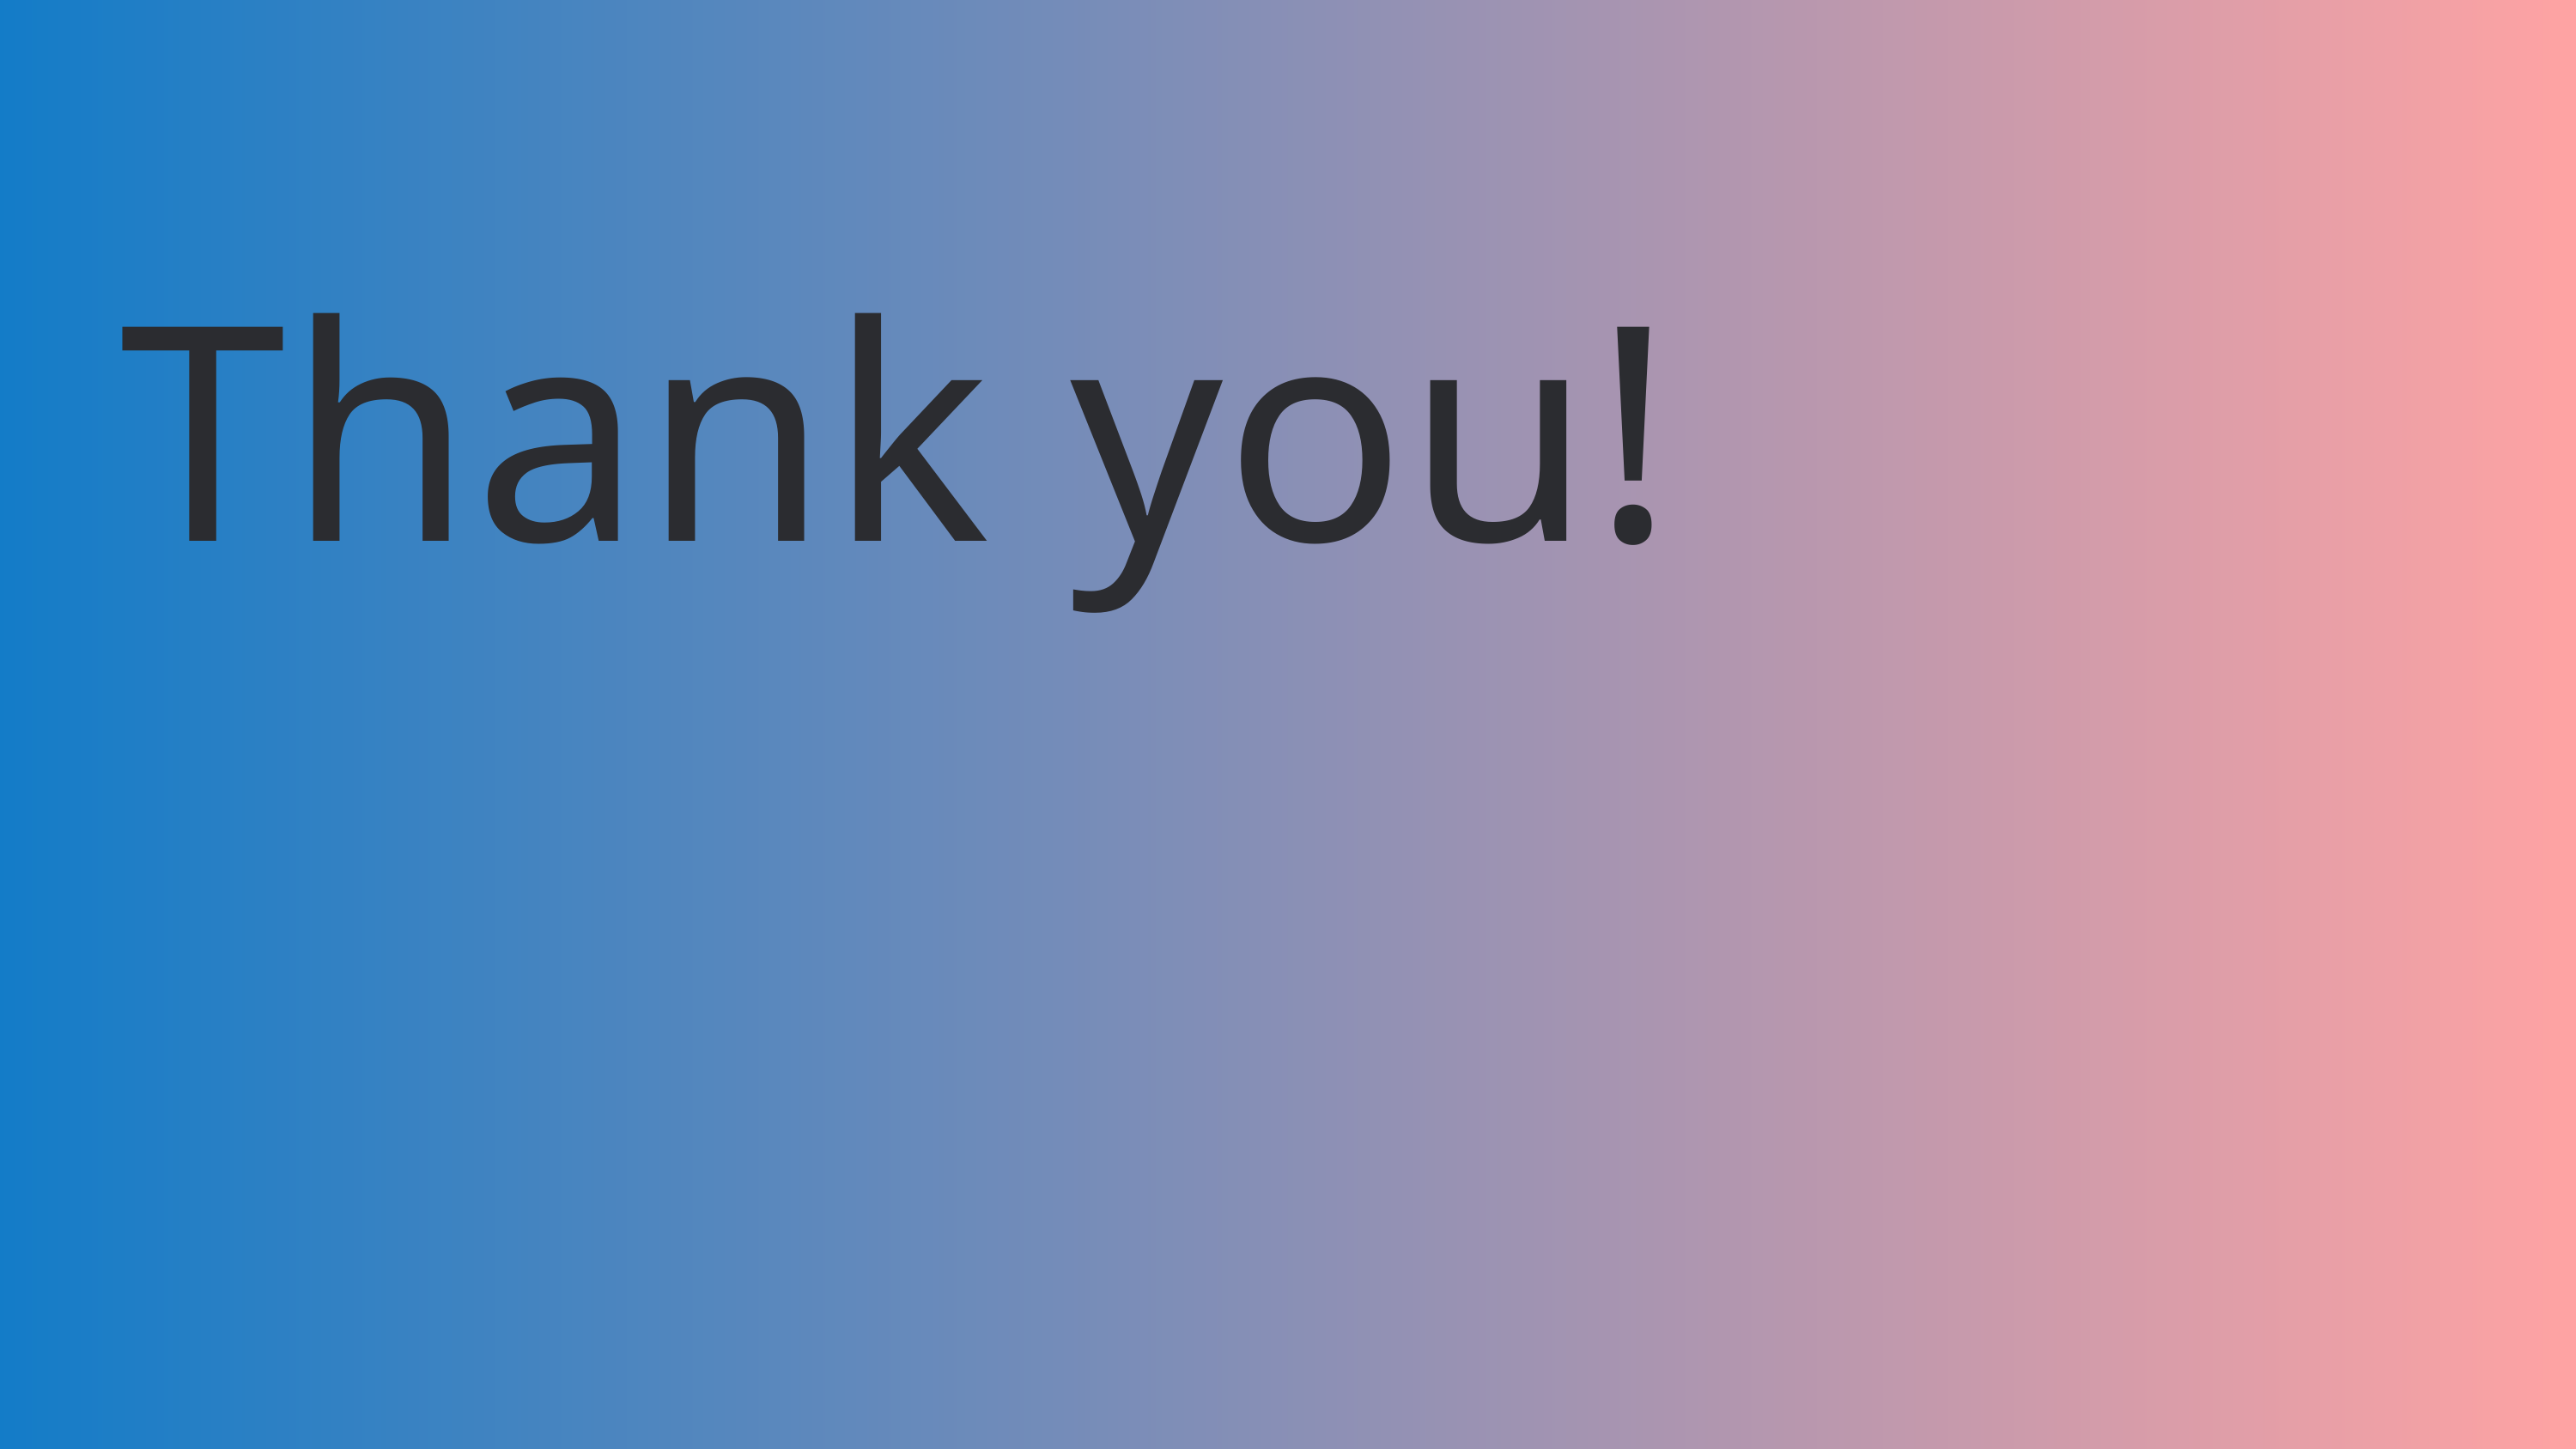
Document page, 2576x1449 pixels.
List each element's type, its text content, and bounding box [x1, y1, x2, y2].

text_box Thank you! [119, 328, 2432, 602]
